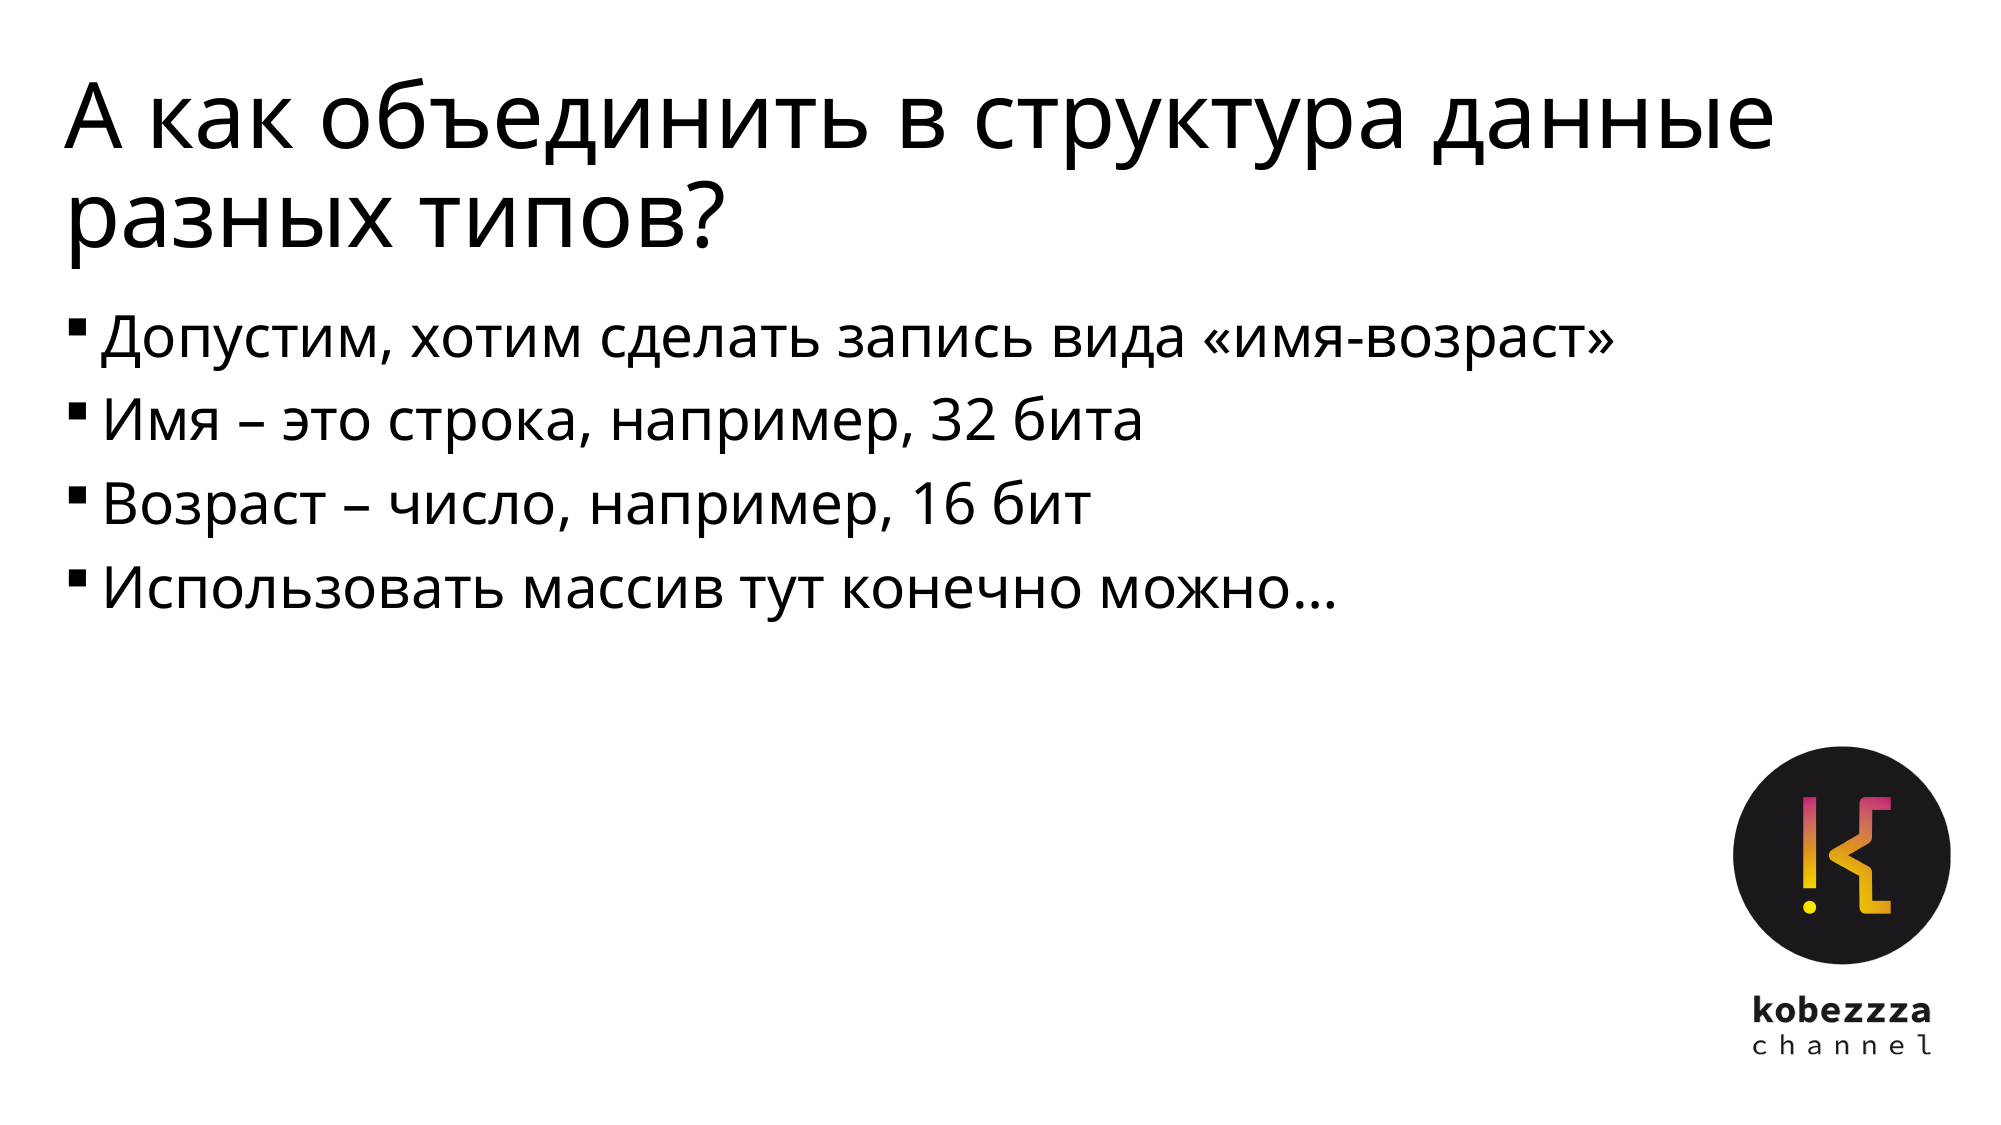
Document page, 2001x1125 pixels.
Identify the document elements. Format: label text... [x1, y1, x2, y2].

title А как объединить в структура данные разных типов? [49, 59, 1913, 278]
list Допустим, хотим сделать запись вида «имя-возраст» Имя – это строка, например, 32 бита Возраст – число, например, 16 бит Использовать массив тут конечно можно… [49, 299, 1695, 1014]
picture [1733, 746, 1951, 1055]
